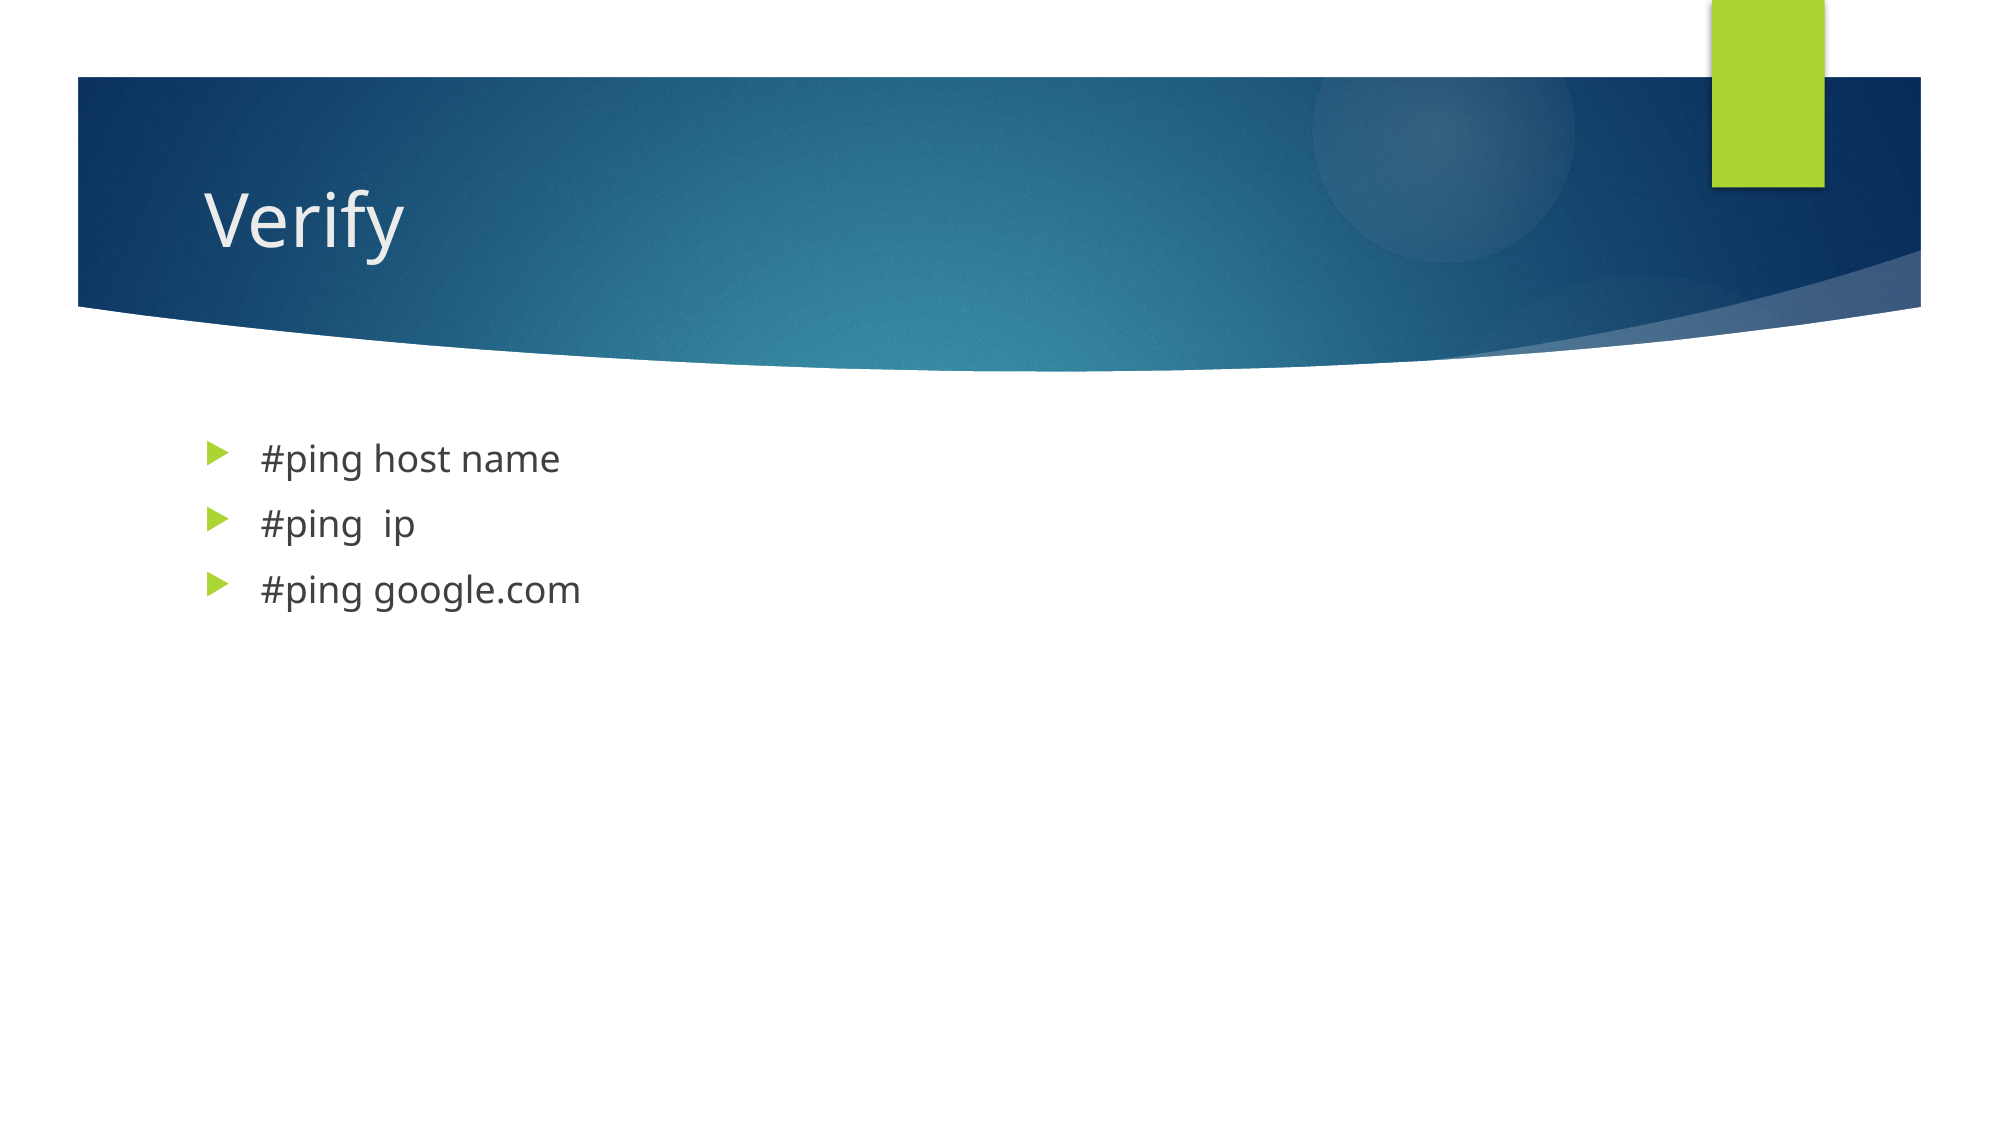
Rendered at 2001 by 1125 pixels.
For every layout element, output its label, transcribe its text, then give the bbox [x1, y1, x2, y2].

title Verify [189, 159, 1627, 276]
list #ping host name #ping ip #ping google.com [189, 427, 1627, 988]
